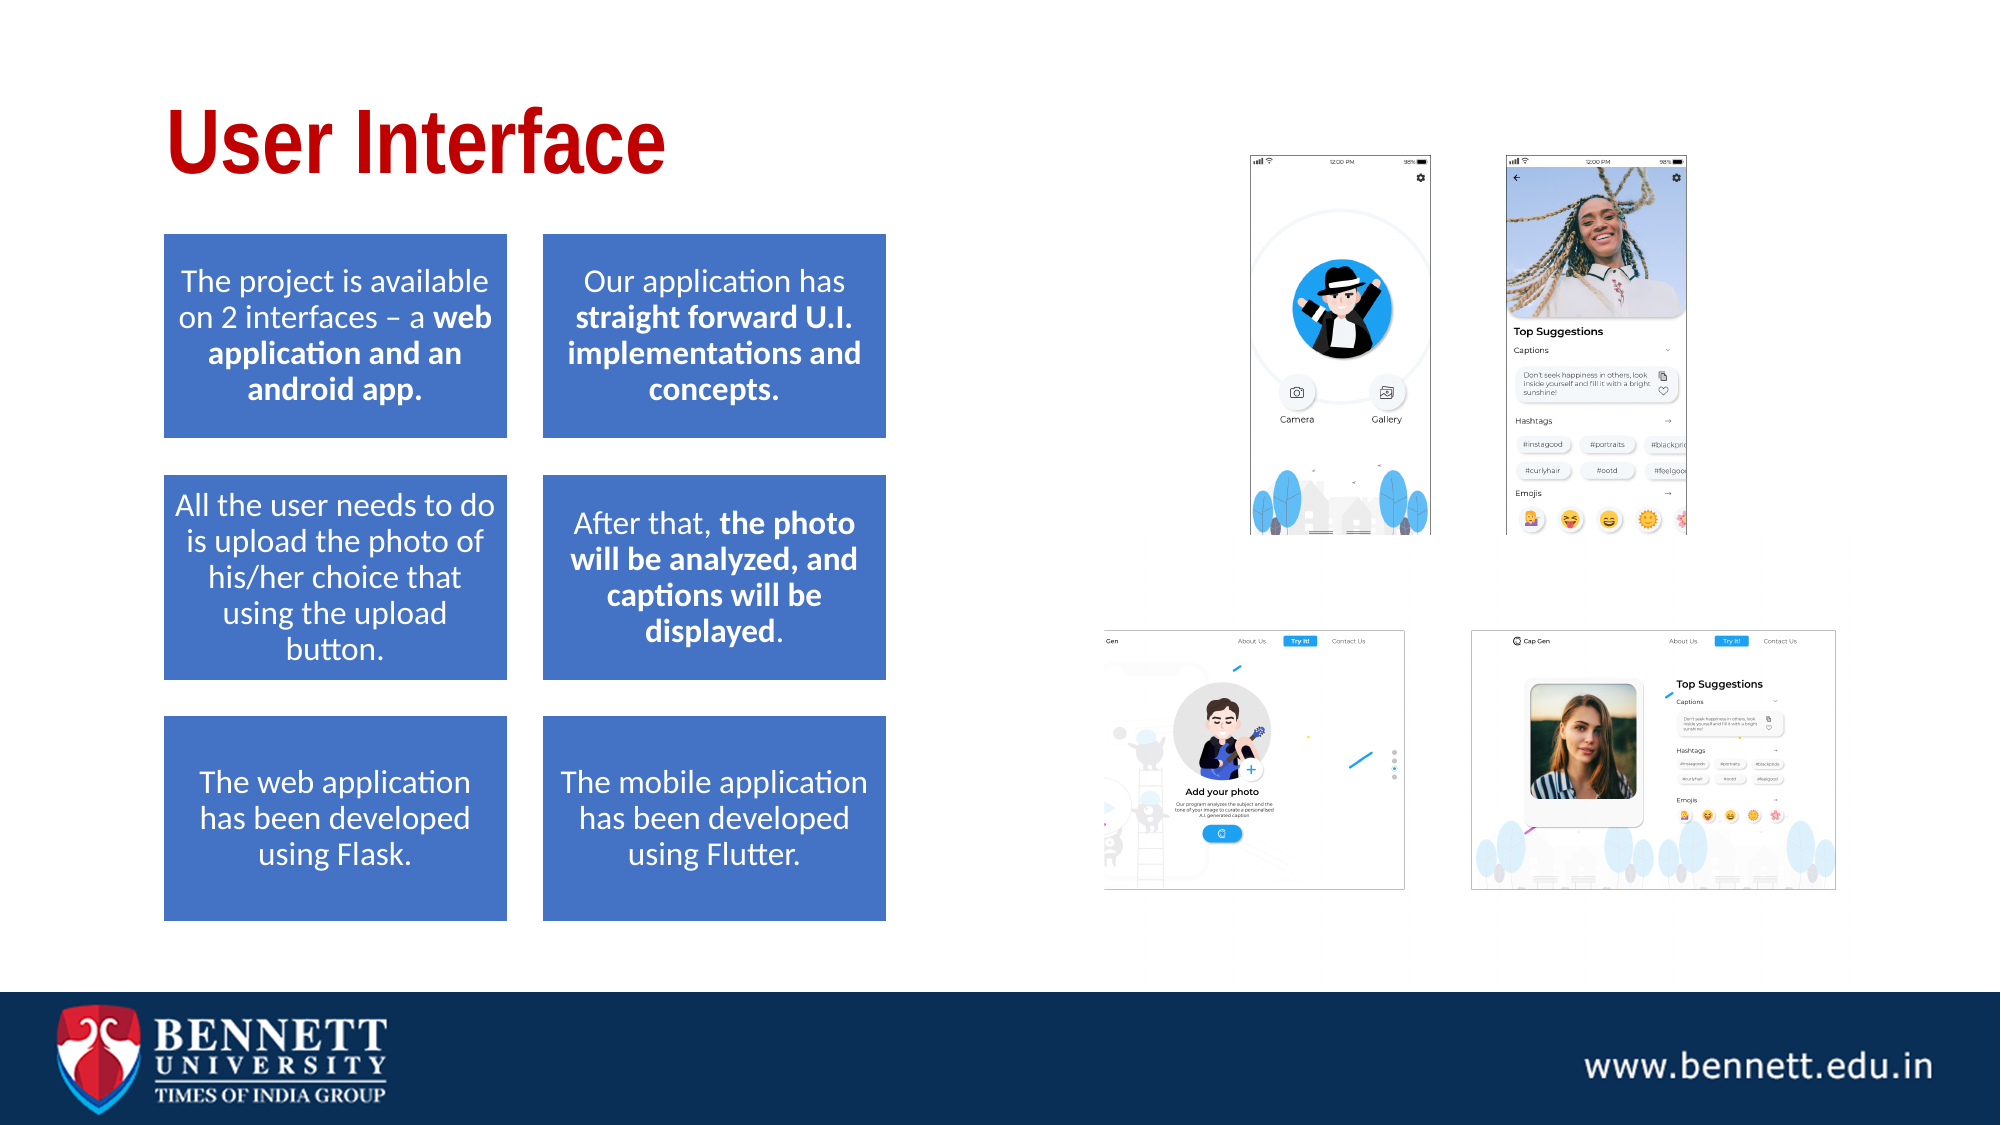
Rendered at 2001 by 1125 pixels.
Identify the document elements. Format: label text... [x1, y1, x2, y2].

picture [1104, 79, 1894, 986]
title User Interface [151, 79, 989, 209]
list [106, 232, 944, 923]
picture [0, 992, 2000, 1125]
